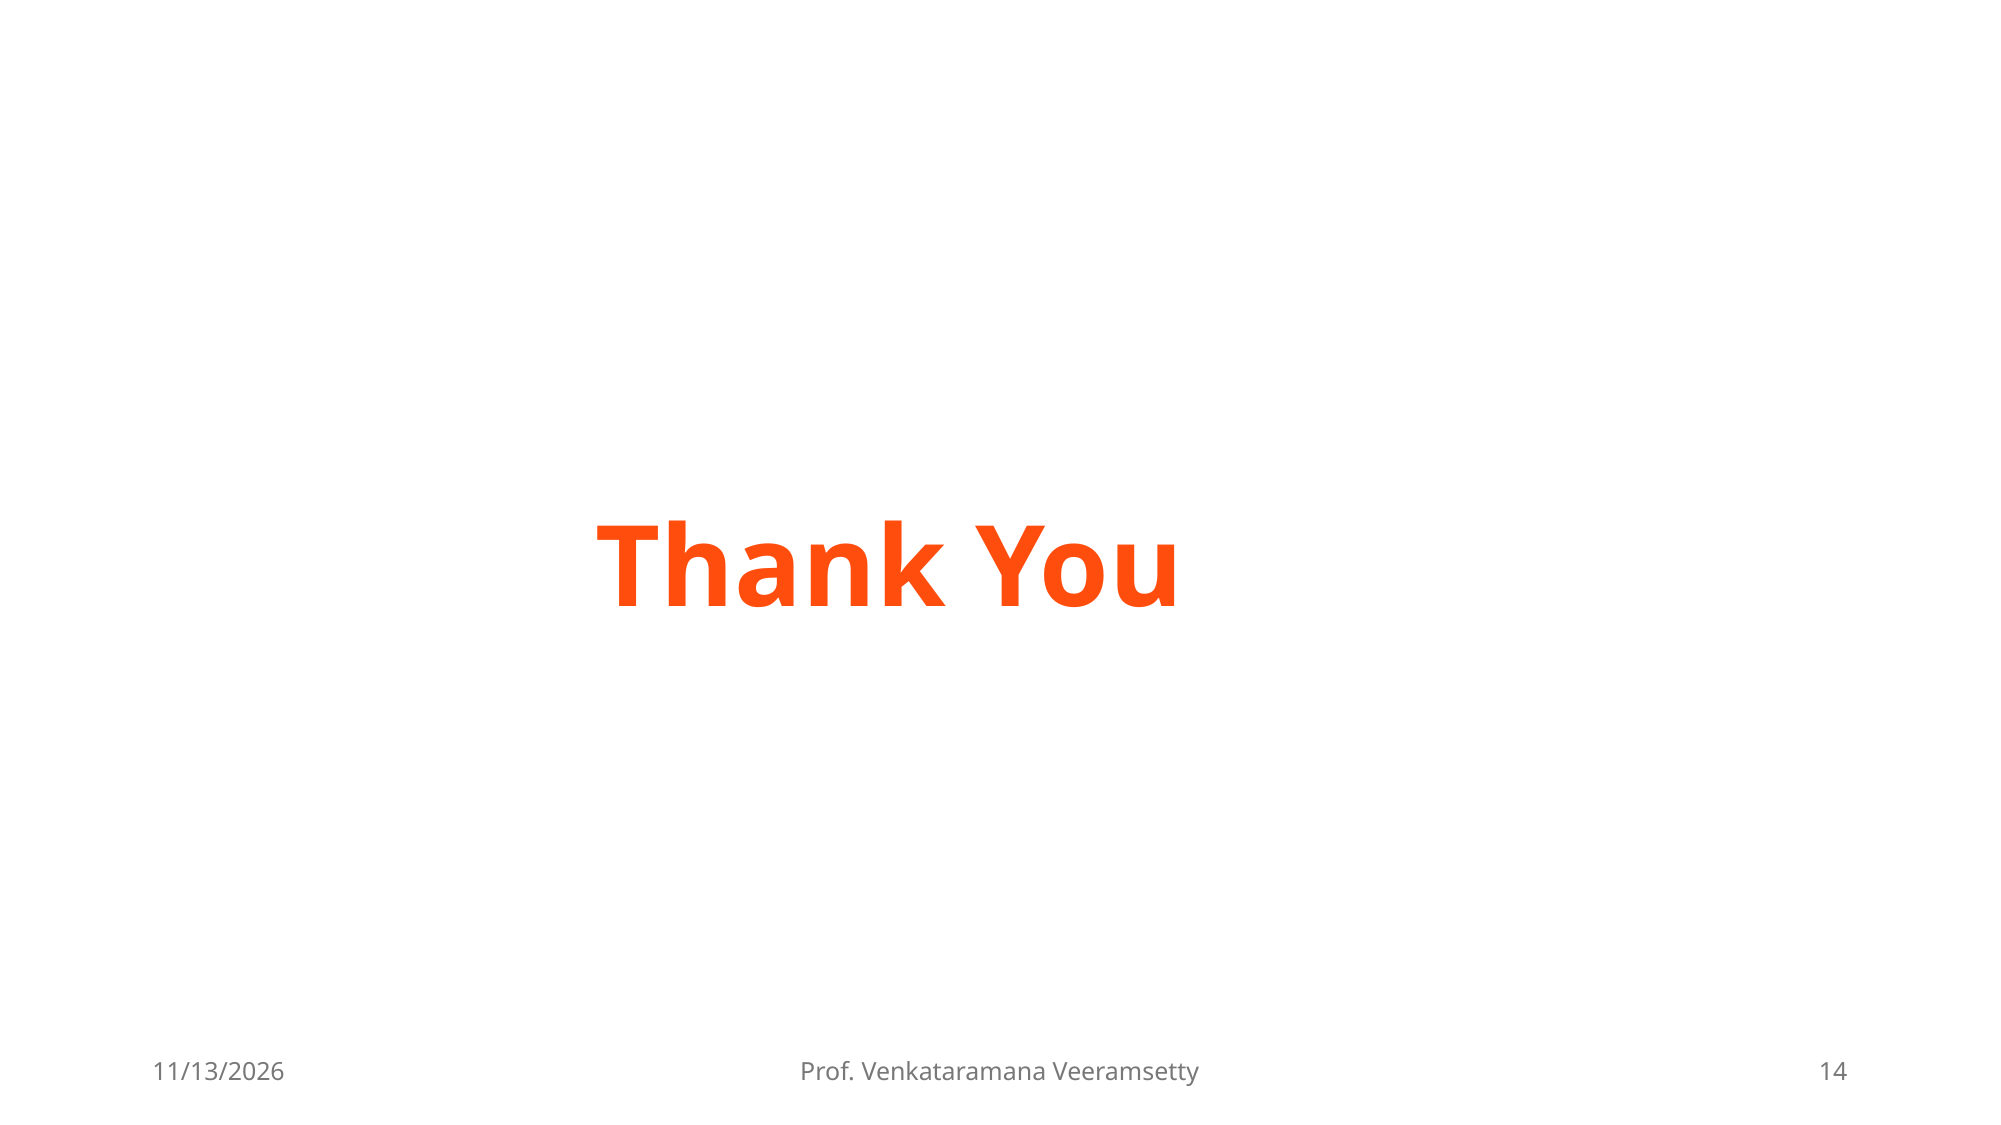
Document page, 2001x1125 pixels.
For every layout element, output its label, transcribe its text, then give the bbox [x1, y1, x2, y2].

text_box Thank You [580, 486, 1199, 637]
slide_number 14 [1412, 1042, 1863, 1103]
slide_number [137, 1042, 588, 1103]
footer Prof. Venkataramana Veeramsetty [662, 1042, 1338, 1103]
